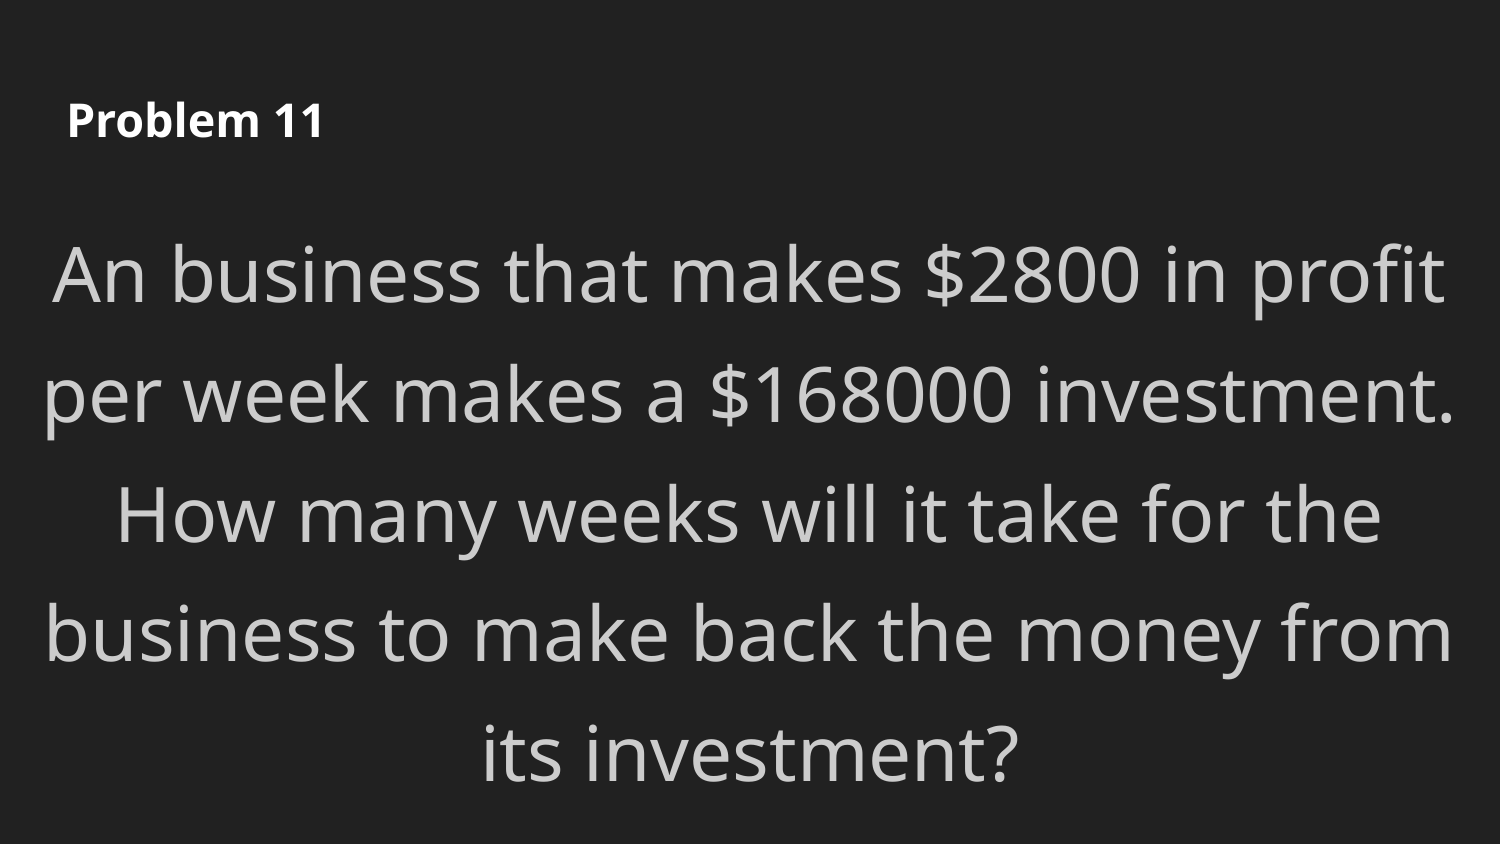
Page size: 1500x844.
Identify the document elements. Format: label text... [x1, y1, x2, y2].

title Problem 11 [51, 72, 1449, 167]
list An business that makes $2800 in profit per week makes a $168000 investment. How many weeks will it take for the business to make back the money from its investment? [19, 189, 1481, 821]
